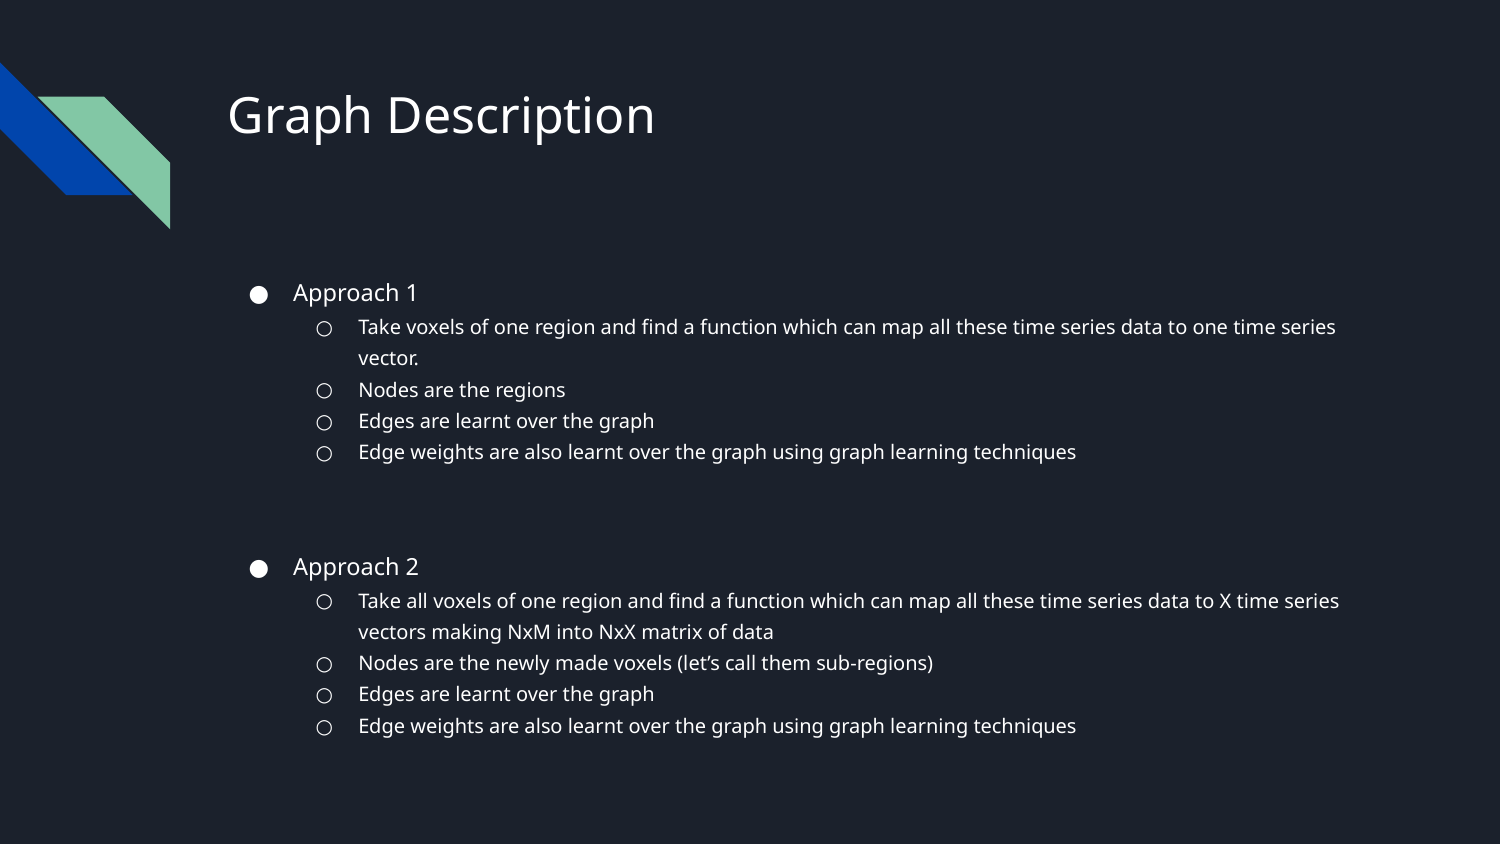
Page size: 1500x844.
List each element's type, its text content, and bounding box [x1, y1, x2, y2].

title Graph Description [212, 64, 1368, 215]
list Approach 1 Take voxels of one region and find a function which can map all these time series data to one time series vector. Nodes are the regions Edges are learnt over the graph Edge weights are also learnt over the graph using graph learning techniques Approach 2 Take all voxels of one region and find a function which can map all these time series data to X time series vectors making NxM into NxX matrix of data Nodes are the newly made voxels (let’s call them sub-regions) Edges are learnt over the graph Edge weights are also learnt over the graph using graph learning techniques [212, 257, 1368, 762]
